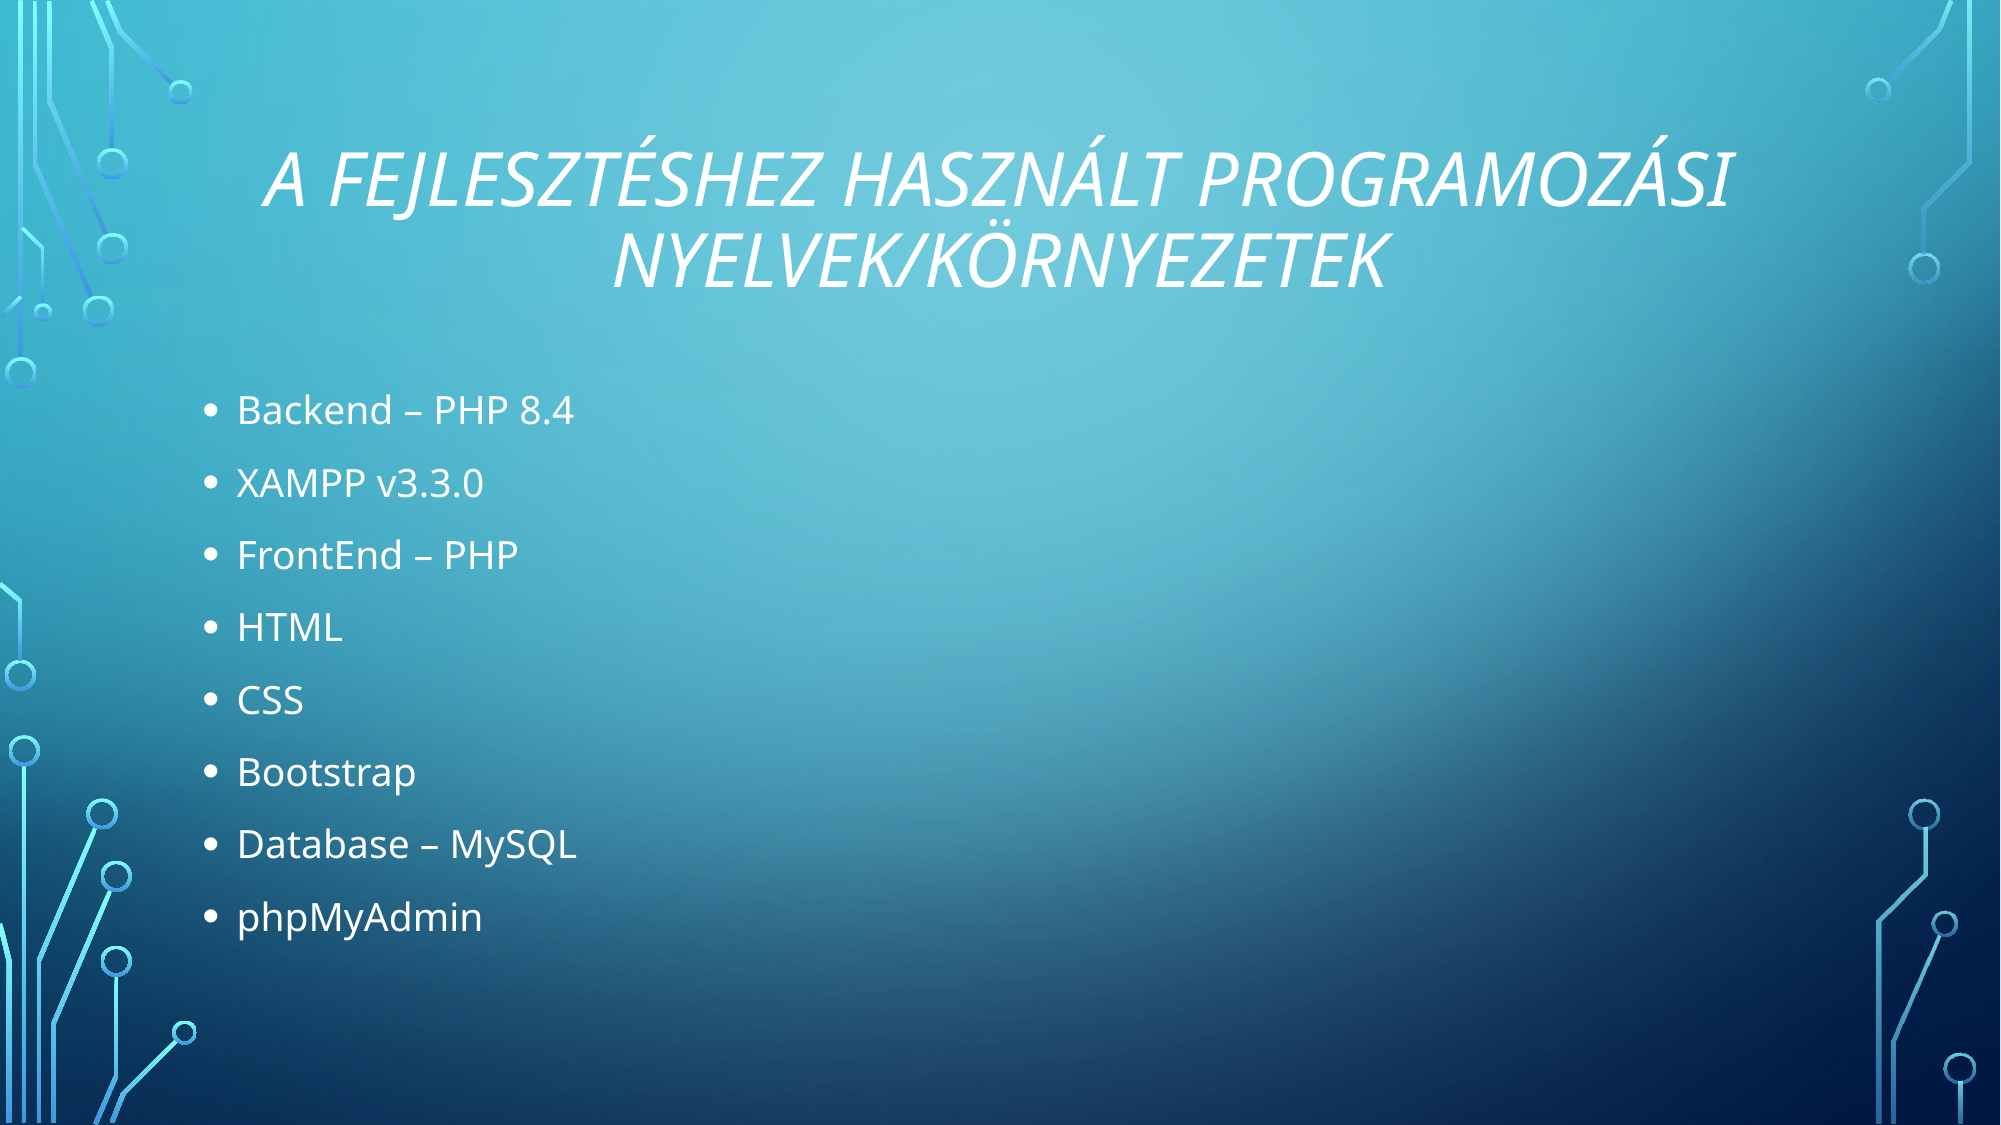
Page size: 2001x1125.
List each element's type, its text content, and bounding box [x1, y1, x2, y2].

list Backend – PHP 8.4 XAMPP v3.3.0 FrontEnd – PHP HTML CSS Bootstrap Database – MySQL phpMyAdmin [187, 369, 1813, 950]
title A fejlesztéshez használt programozási nyelvek/környezetek [187, 101, 1813, 344]
